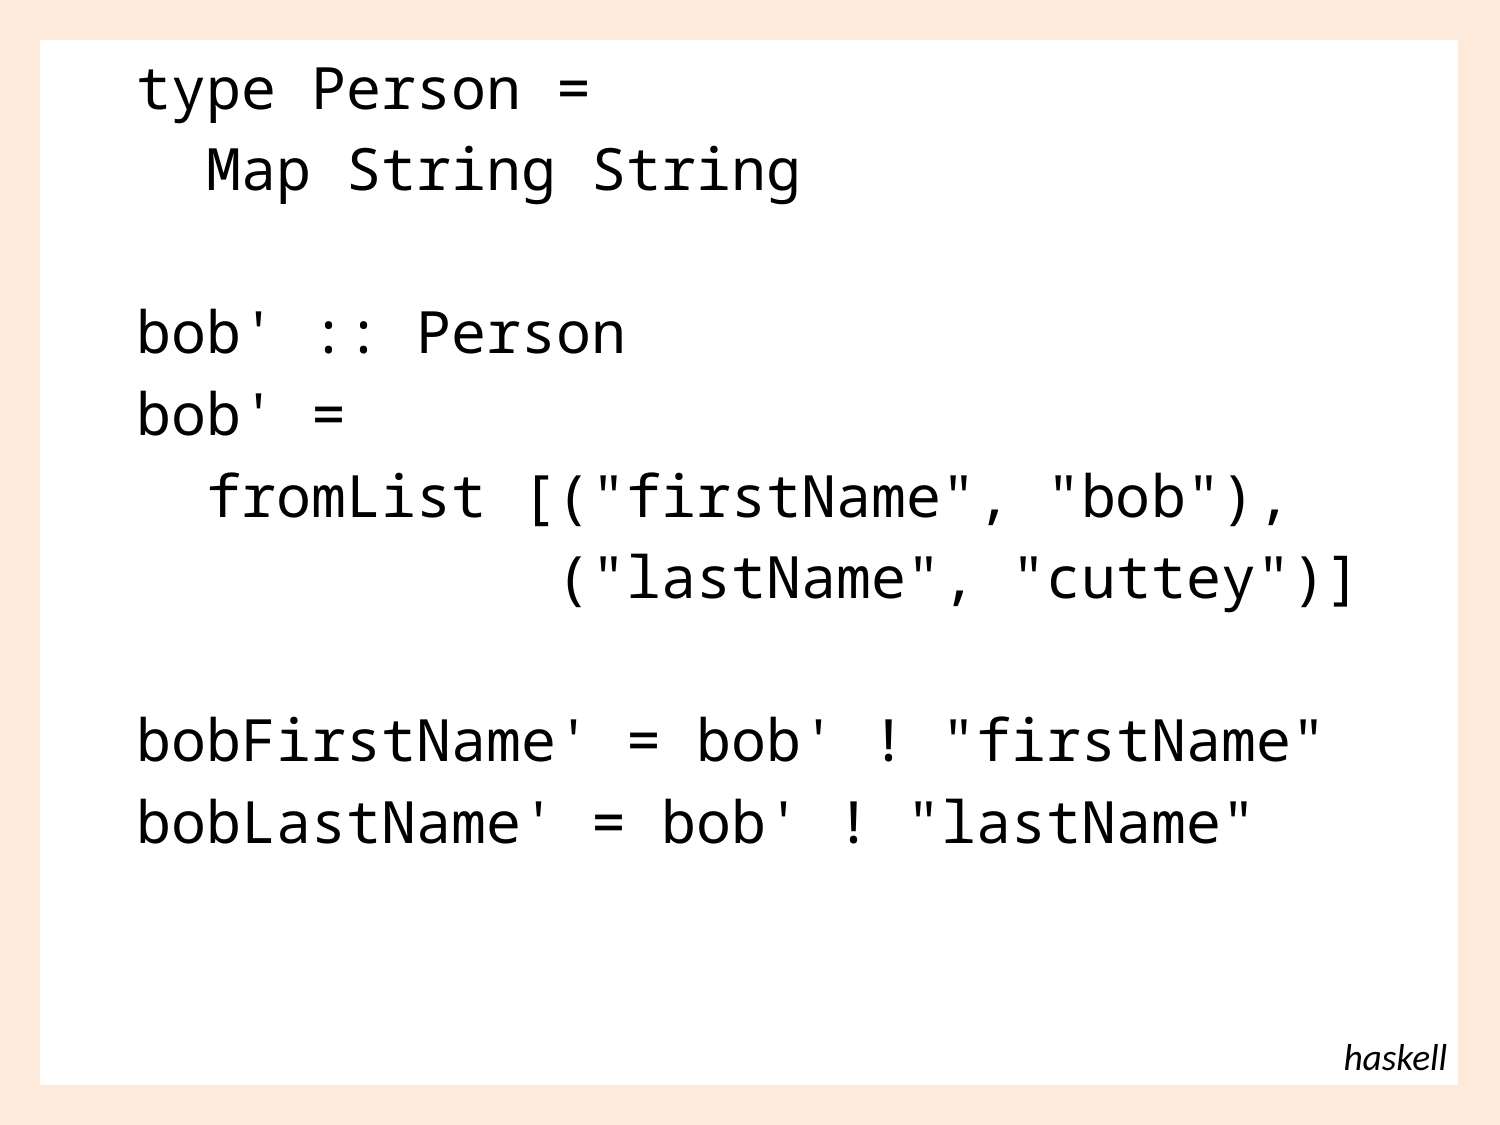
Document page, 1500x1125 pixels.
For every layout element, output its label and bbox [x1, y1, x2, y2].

text_box [17, 17, 1481, 1108]
